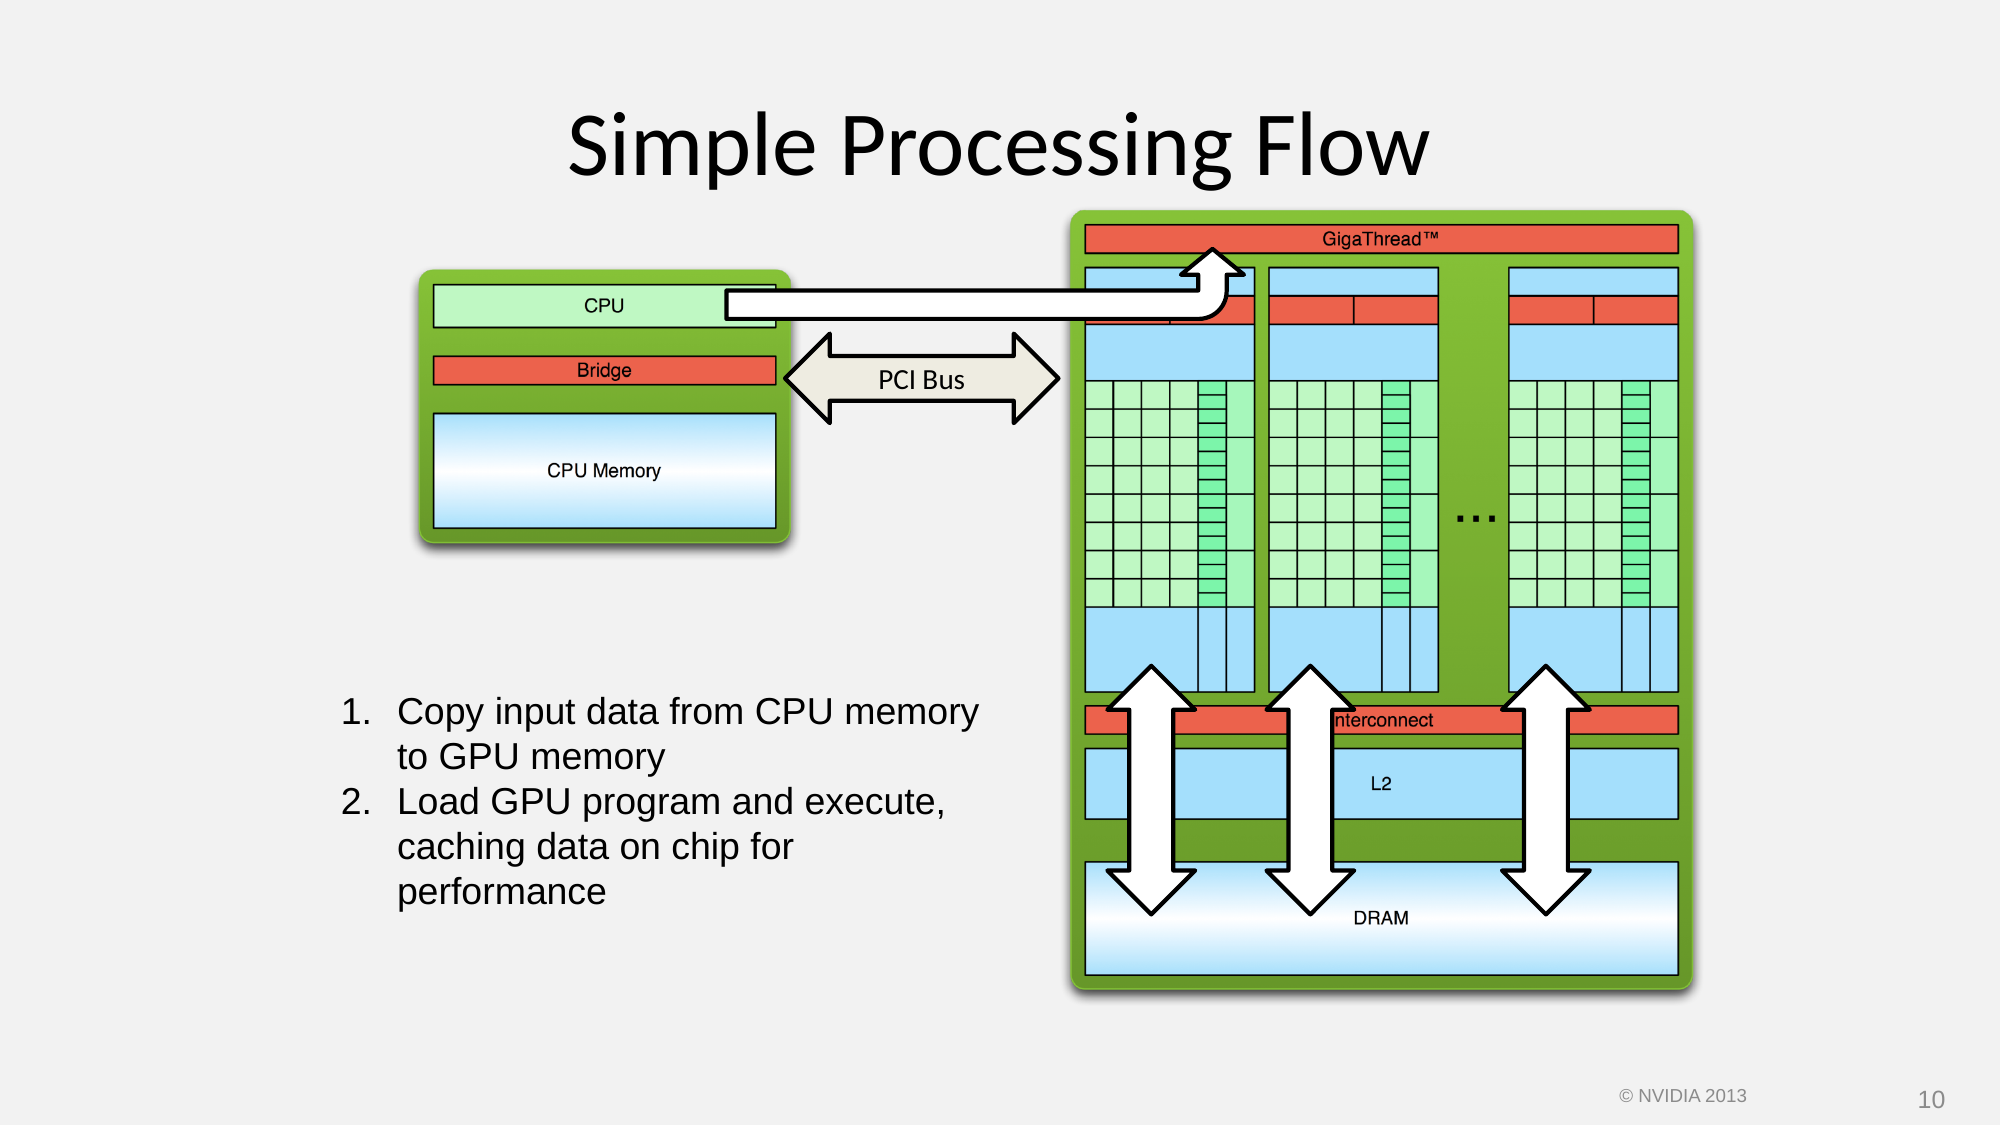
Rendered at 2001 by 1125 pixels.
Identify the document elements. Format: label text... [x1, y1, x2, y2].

picture [386, 244, 821, 580]
title Simple Processing Flow [99, 45, 1900, 233]
text_box PCI Bus [826, 331, 1033, 426]
text_box 10 [1494, 1070, 1961, 1125]
footer © NVIDIA 2013 [1366, 1065, 2000, 1125]
text_box Copy input data from CPU memory to GPU memory Load GPU program and execute, caching data on chip for performance [326, 679, 1000, 920]
picture [1038, 185, 1724, 1027]
text_box [826, 288, 1033, 321]
